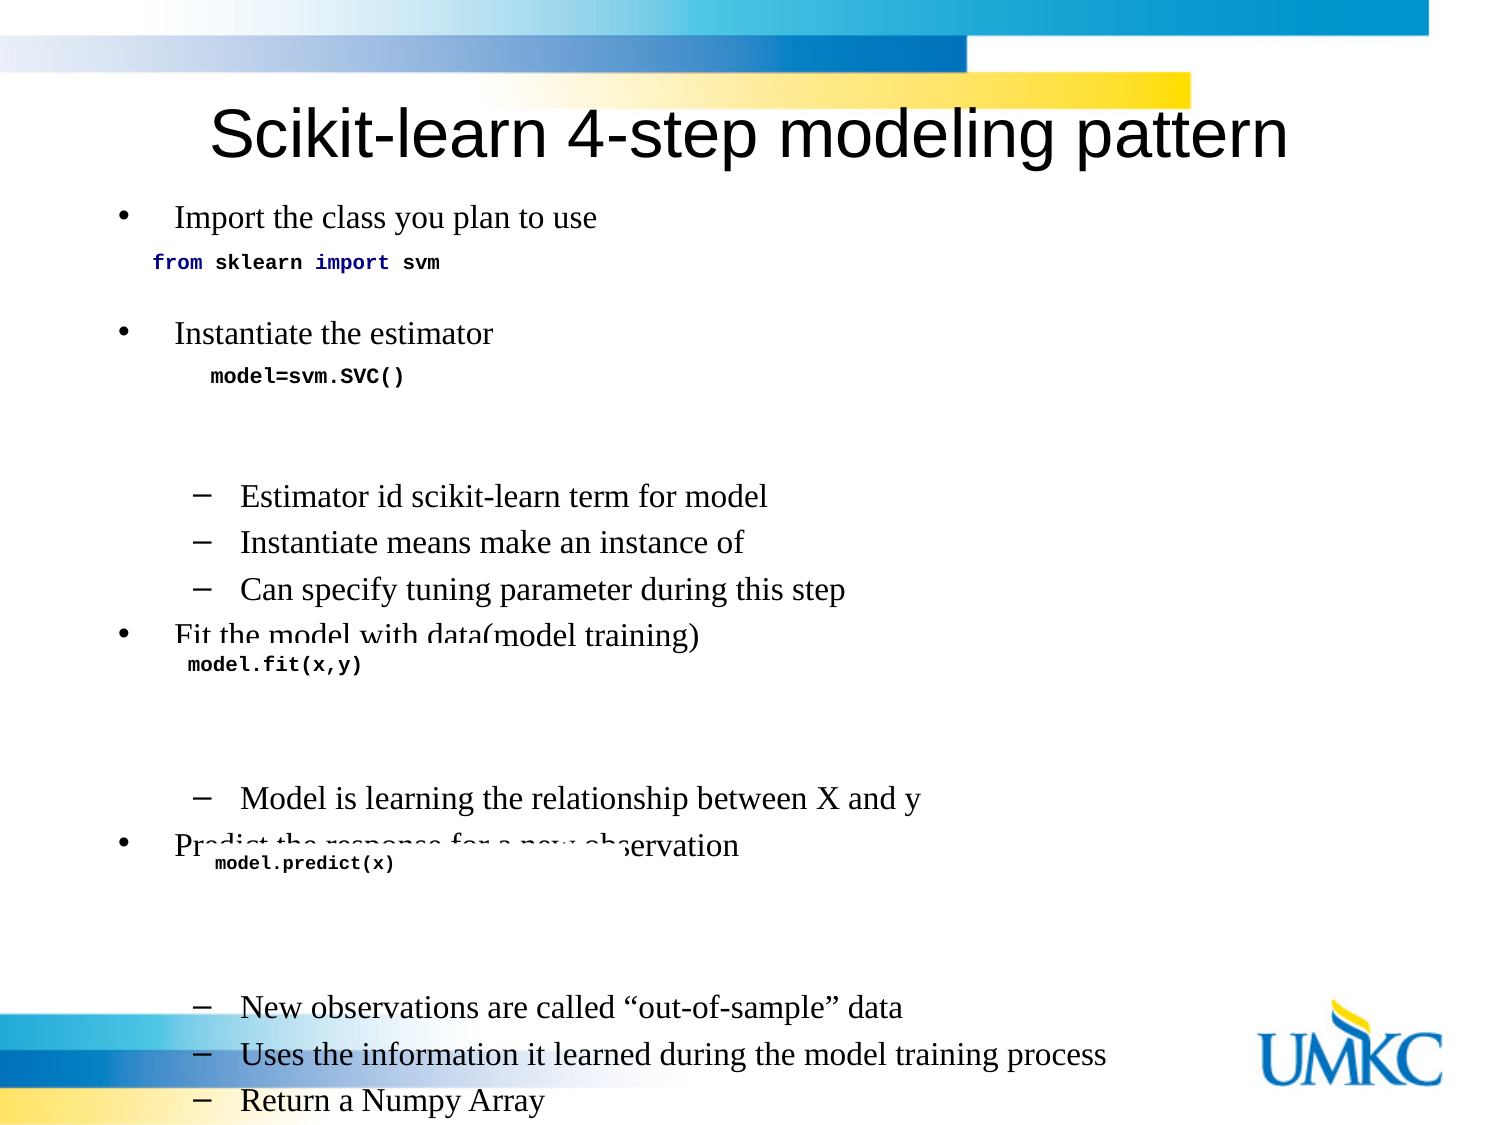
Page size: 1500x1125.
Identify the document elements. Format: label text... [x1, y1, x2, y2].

picture [0, 0, 1500, 1125]
text_box model.predict(x) [200, 843, 625, 881]
list Import the class you plan to use Instantiate the estimator Estimator id scikit-learn term for model Instantiate means make an instance of Can specify tuning parameter during this step Fit the model with data(model training) Model is learning the relationship between X and y Predict the response for a new observation New observations are called “out-of-sample” data Uses the information it learned during the model training process Return a Numpy Array ICE with another parameter model tuning Import the class you plan to use [103, 187, 1397, 1113]
text_box from sklearn import svm [137, 240, 538, 281]
text_box model=svm.SVC() [195, 354, 521, 396]
text_box model.fit(x,y) [172, 643, 503, 684]
title Scikit-learn 4-step modeling pattern [103, 59, 1397, 187]
